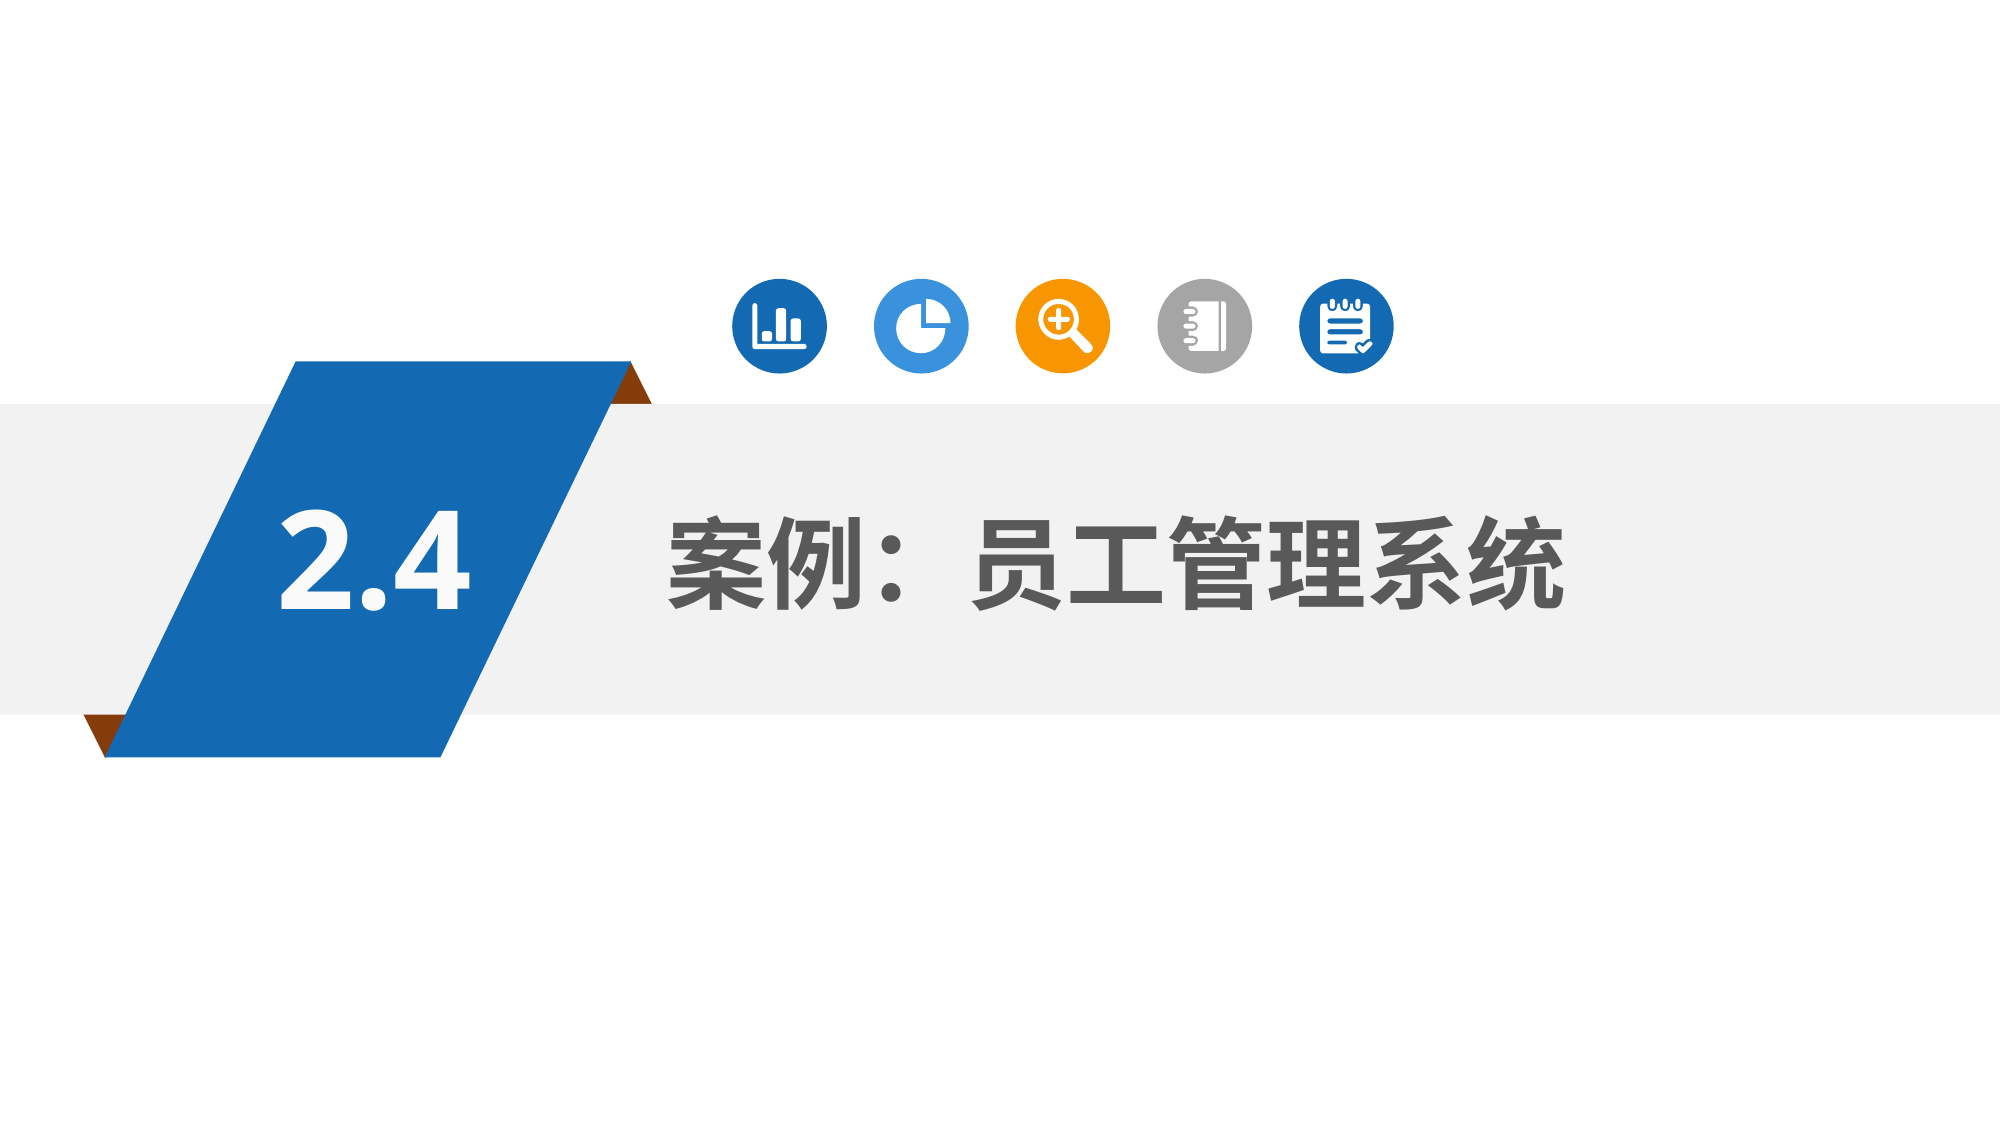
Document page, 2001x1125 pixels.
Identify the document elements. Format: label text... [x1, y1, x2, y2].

text_box 案例：员工管理系统 [651, 494, 1756, 630]
text_box 2.4 [261, 464, 546, 645]
